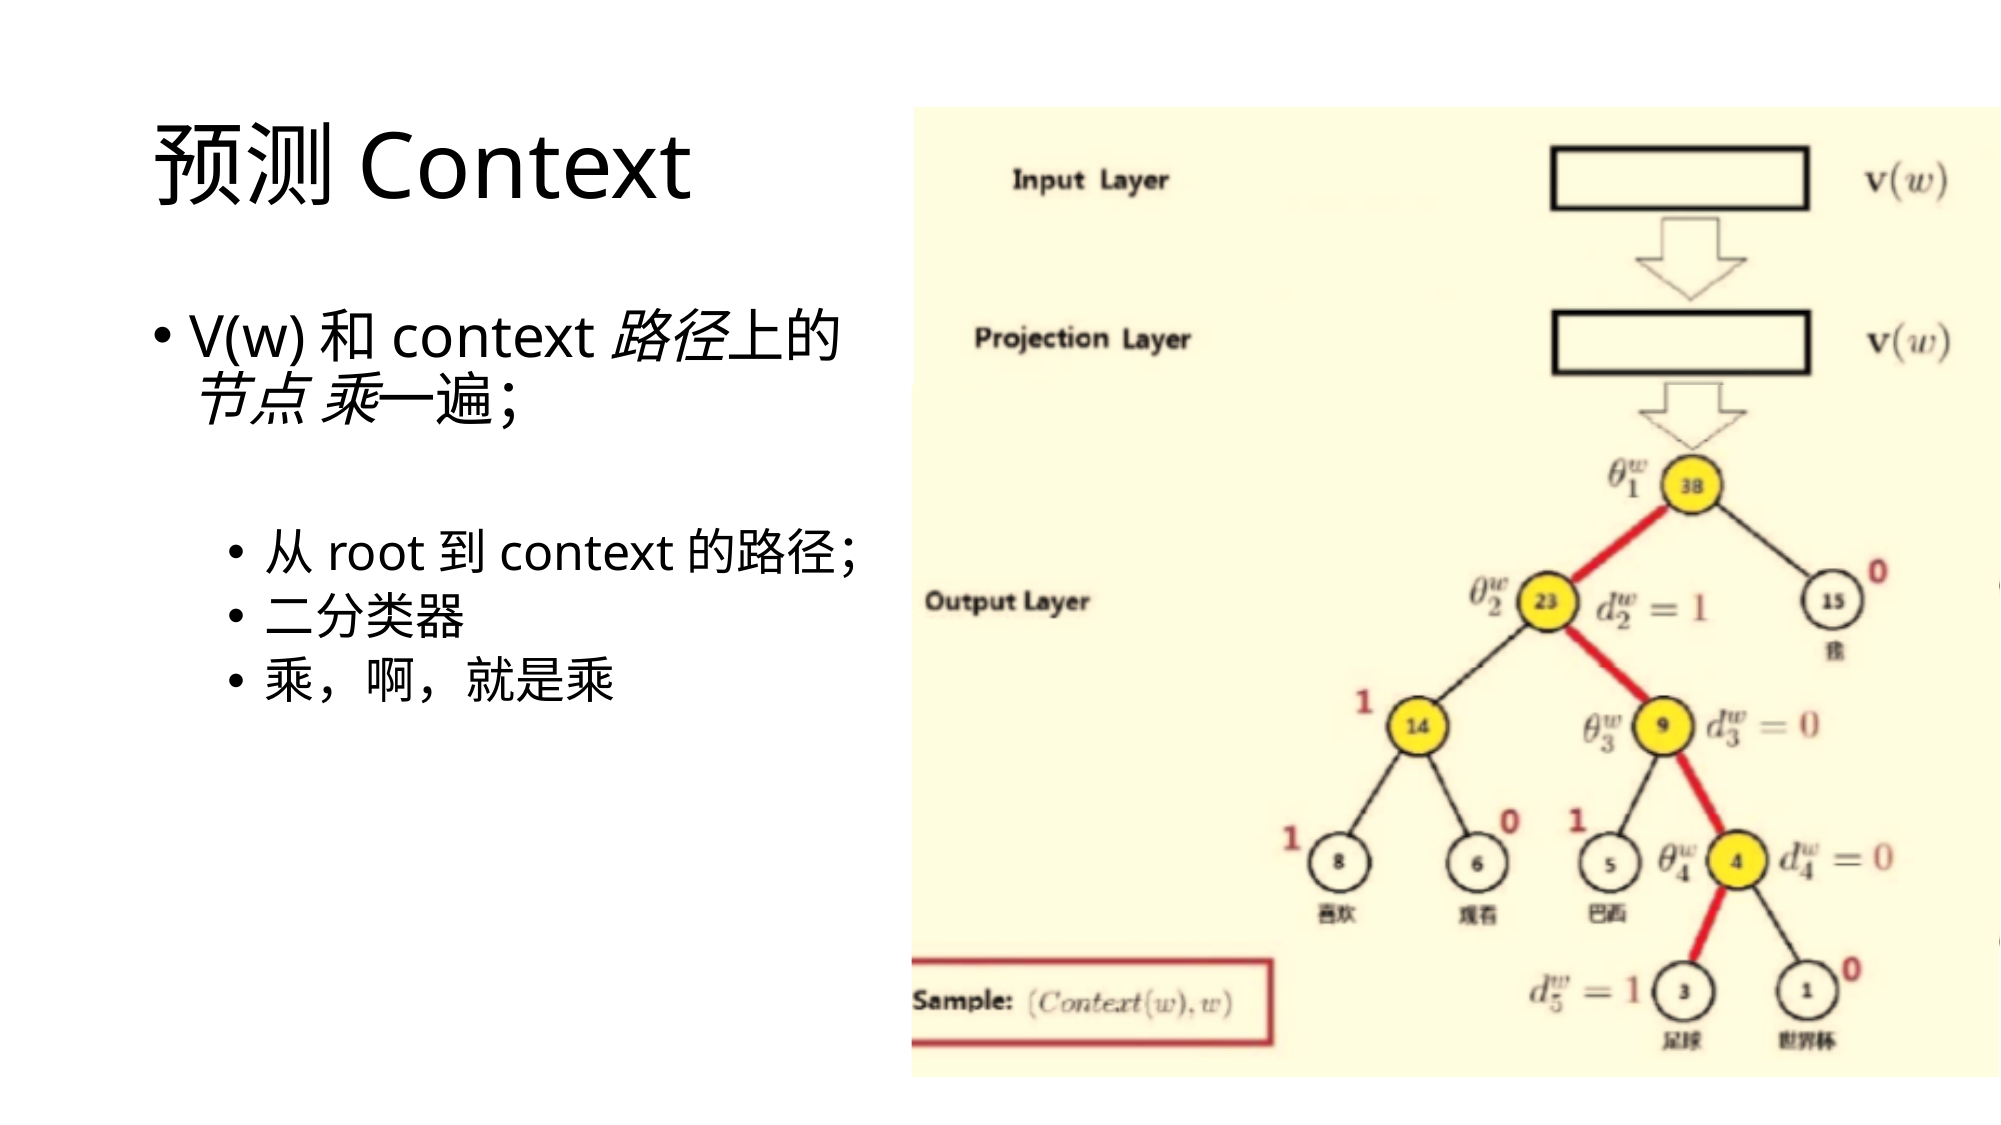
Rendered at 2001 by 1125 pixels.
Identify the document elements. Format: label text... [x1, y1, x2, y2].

title 预测Context [137, 59, 1863, 278]
list V(w)和context路径上的节点 乘一遍； 从root到context的路径； 二分类器 乘，啊，就是乘 [137, 299, 879, 1014]
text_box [911, 107, 2000, 1077]
